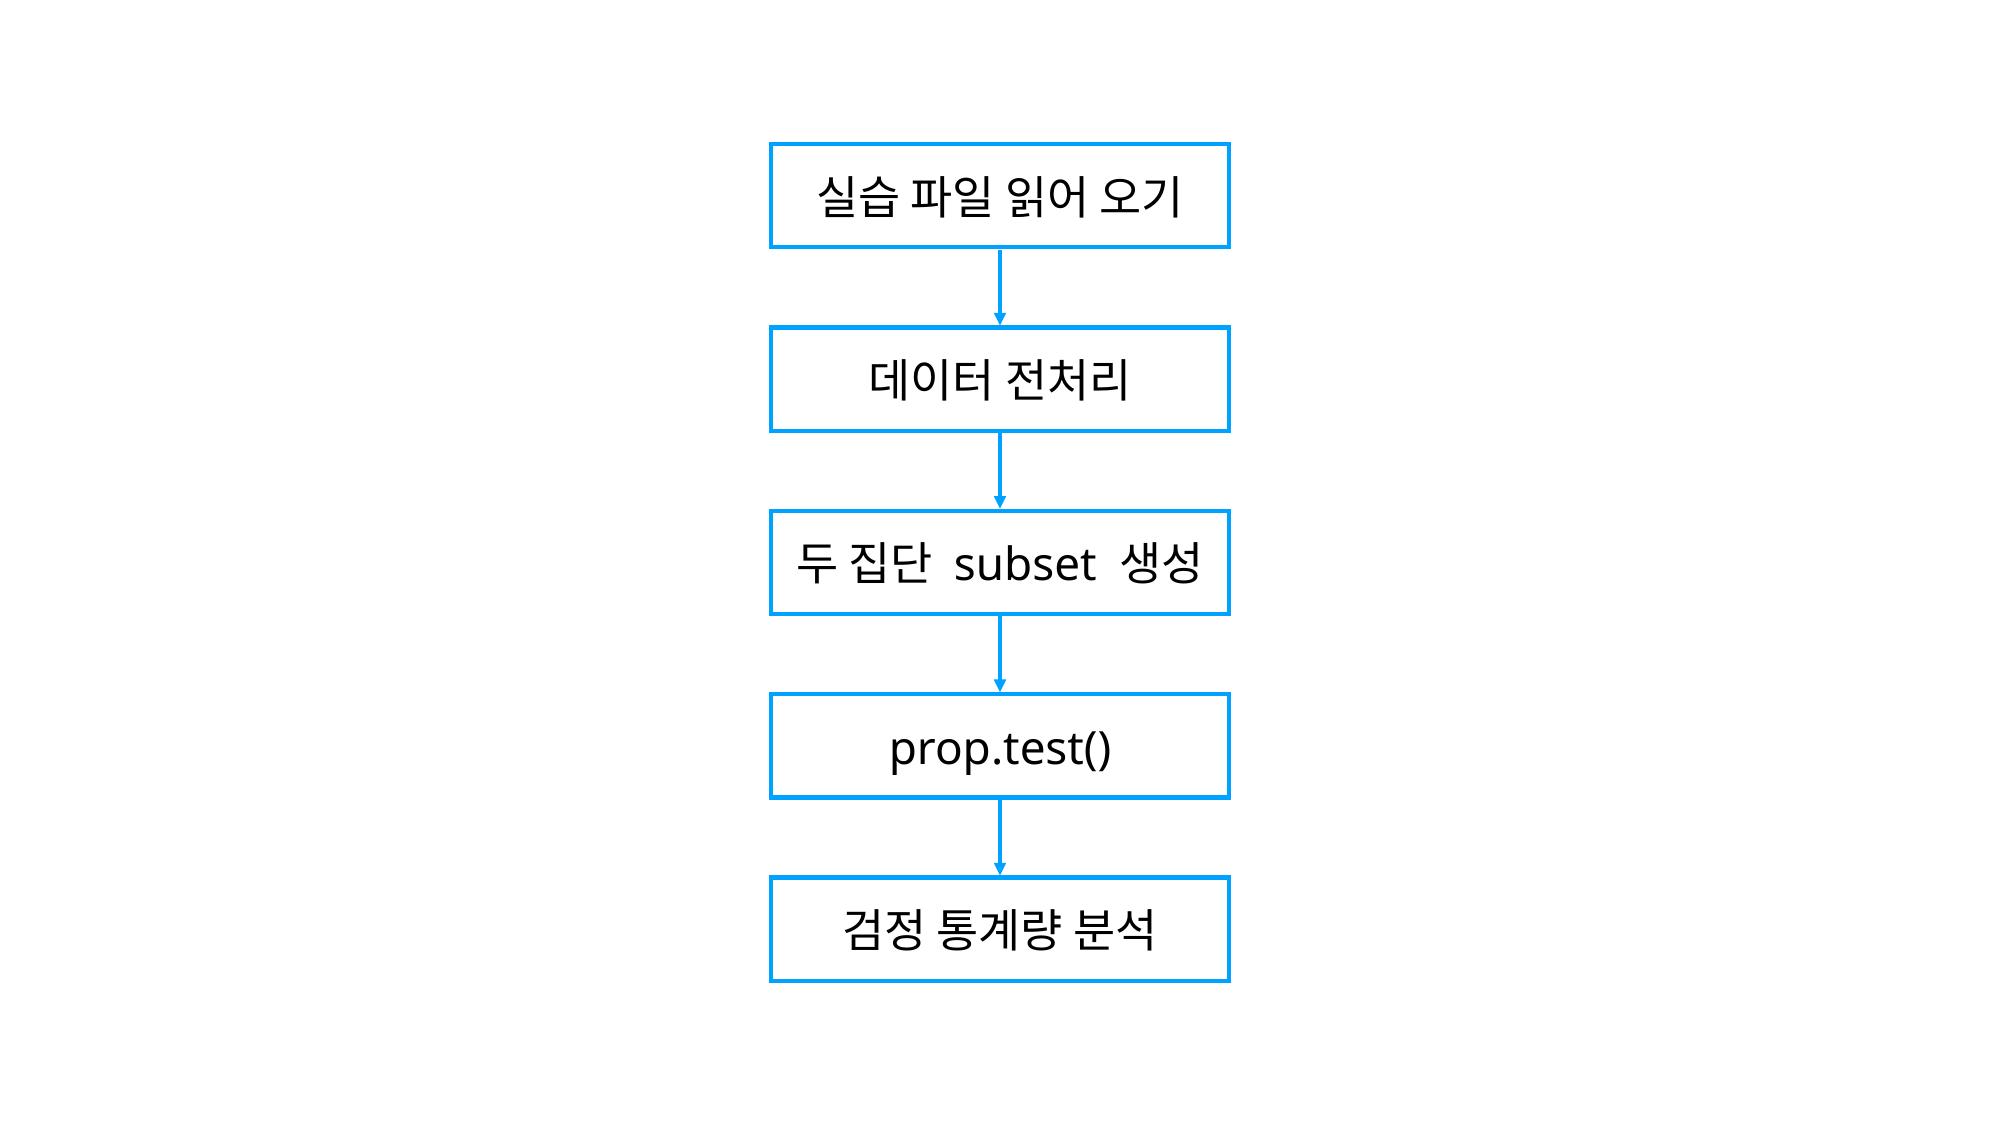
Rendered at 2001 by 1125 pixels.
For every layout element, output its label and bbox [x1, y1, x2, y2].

text_box [993, 799, 1007, 876]
text_box [770, 143, 1230, 248]
text_box [993, 616, 1007, 693]
text_box [770, 510, 1230, 615]
text_box [993, 432, 1007, 509]
text_box [770, 877, 1230, 981]
text_box [770, 327, 1230, 432]
text_box [770, 693, 1230, 798]
text_box [993, 249, 1007, 326]
